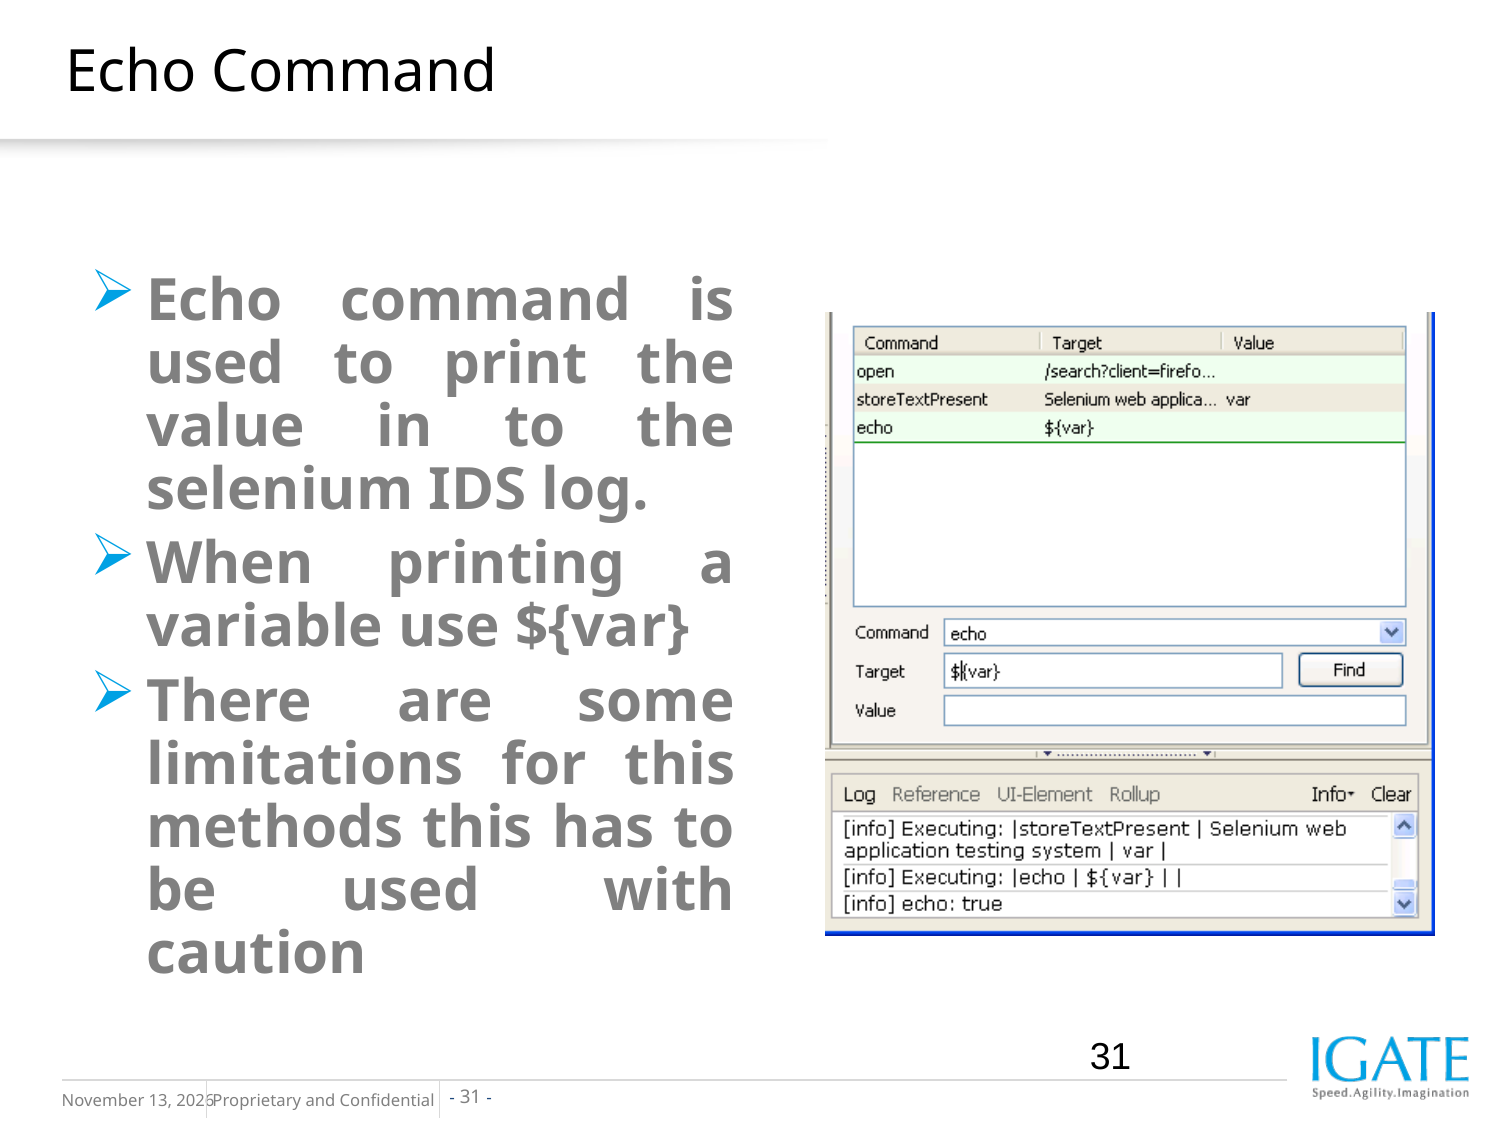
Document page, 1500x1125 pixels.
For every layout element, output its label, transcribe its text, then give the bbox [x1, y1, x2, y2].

title Echo Command [50, 3, 1400, 134]
picture [824, 312, 1435, 937]
picture [1304, 1028, 1475, 1105]
list Echo command is used to print the value in to the selenium IDS log. When printing a variable use ${var} There are some limitations for this methods this has to be used with caution [75, 262, 750, 1005]
slide_number 31 [1074, 1024, 1425, 1103]
picture [0, 112, 919, 174]
